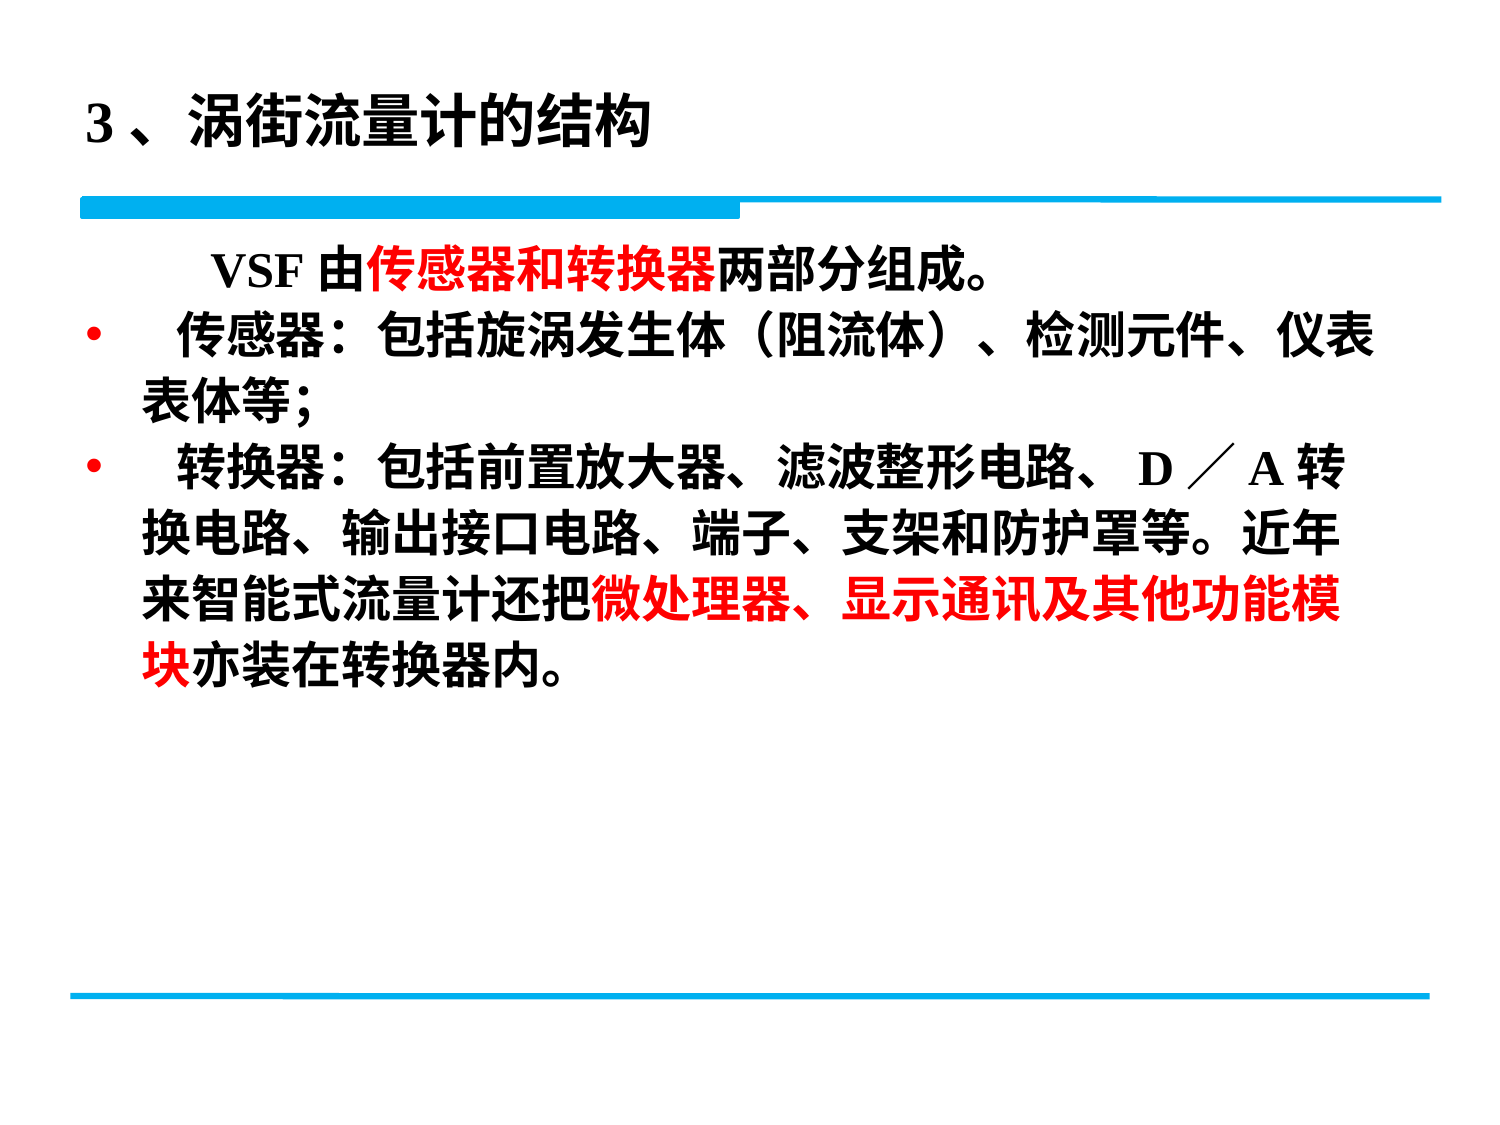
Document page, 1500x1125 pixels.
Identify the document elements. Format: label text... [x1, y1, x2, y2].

list 3、涡街流量计的结构 VSF由传感器和转换器两部分组成。 传感器：包括旋涡发生体（阻流体）、检测元件、仪表表体等； 转换器：包括前置放大器、滤波整形电路、D／A转换电路、输出接口电路、端子、支架和防护罩等。近年来智能式流量计还把微处理器、显示通讯及其他功能模块亦装在转换器内。 [70, 0, 1395, 938]
